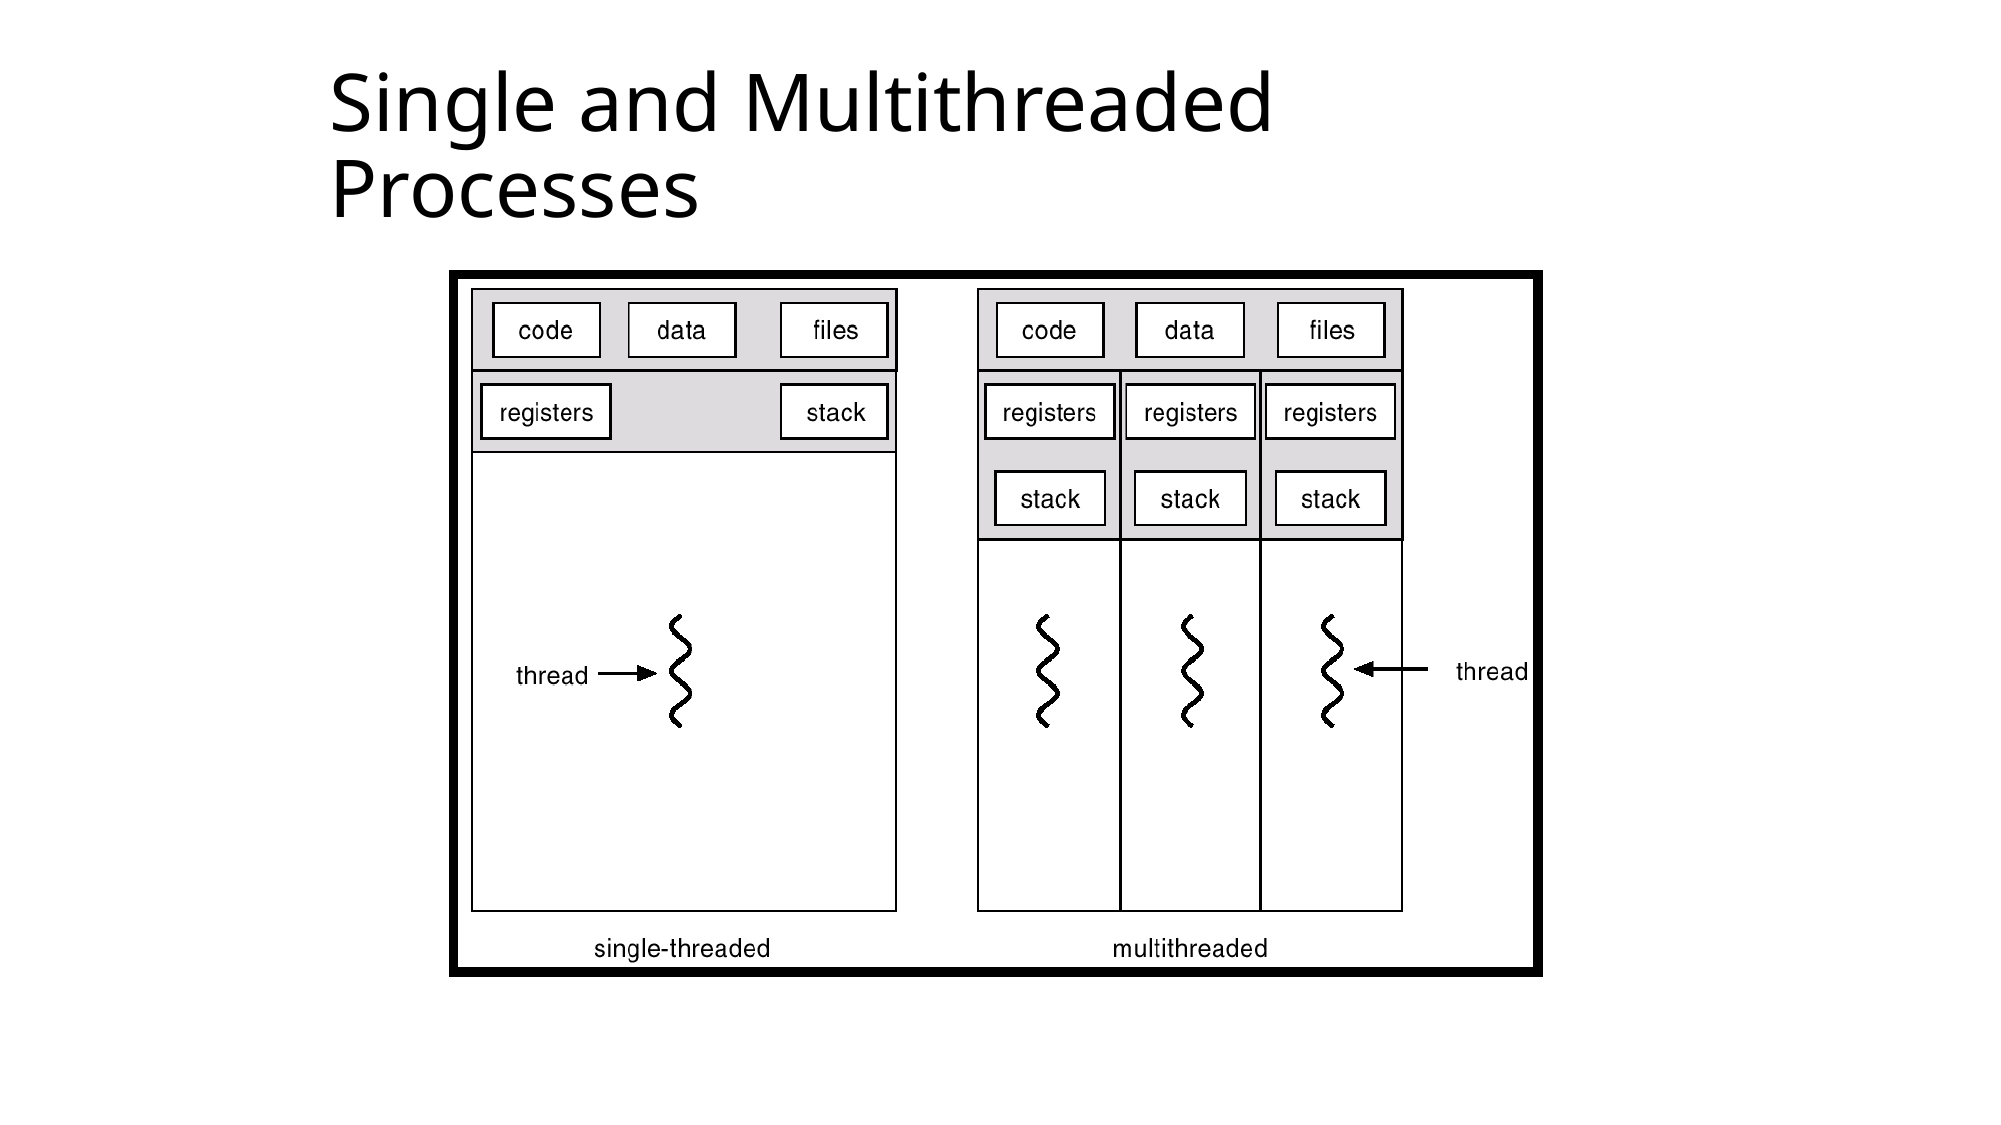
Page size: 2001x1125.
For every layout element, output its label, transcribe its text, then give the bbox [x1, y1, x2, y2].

picture [458, 278, 1534, 968]
title Single and Multithreaded Processes [314, 54, 1678, 243]
